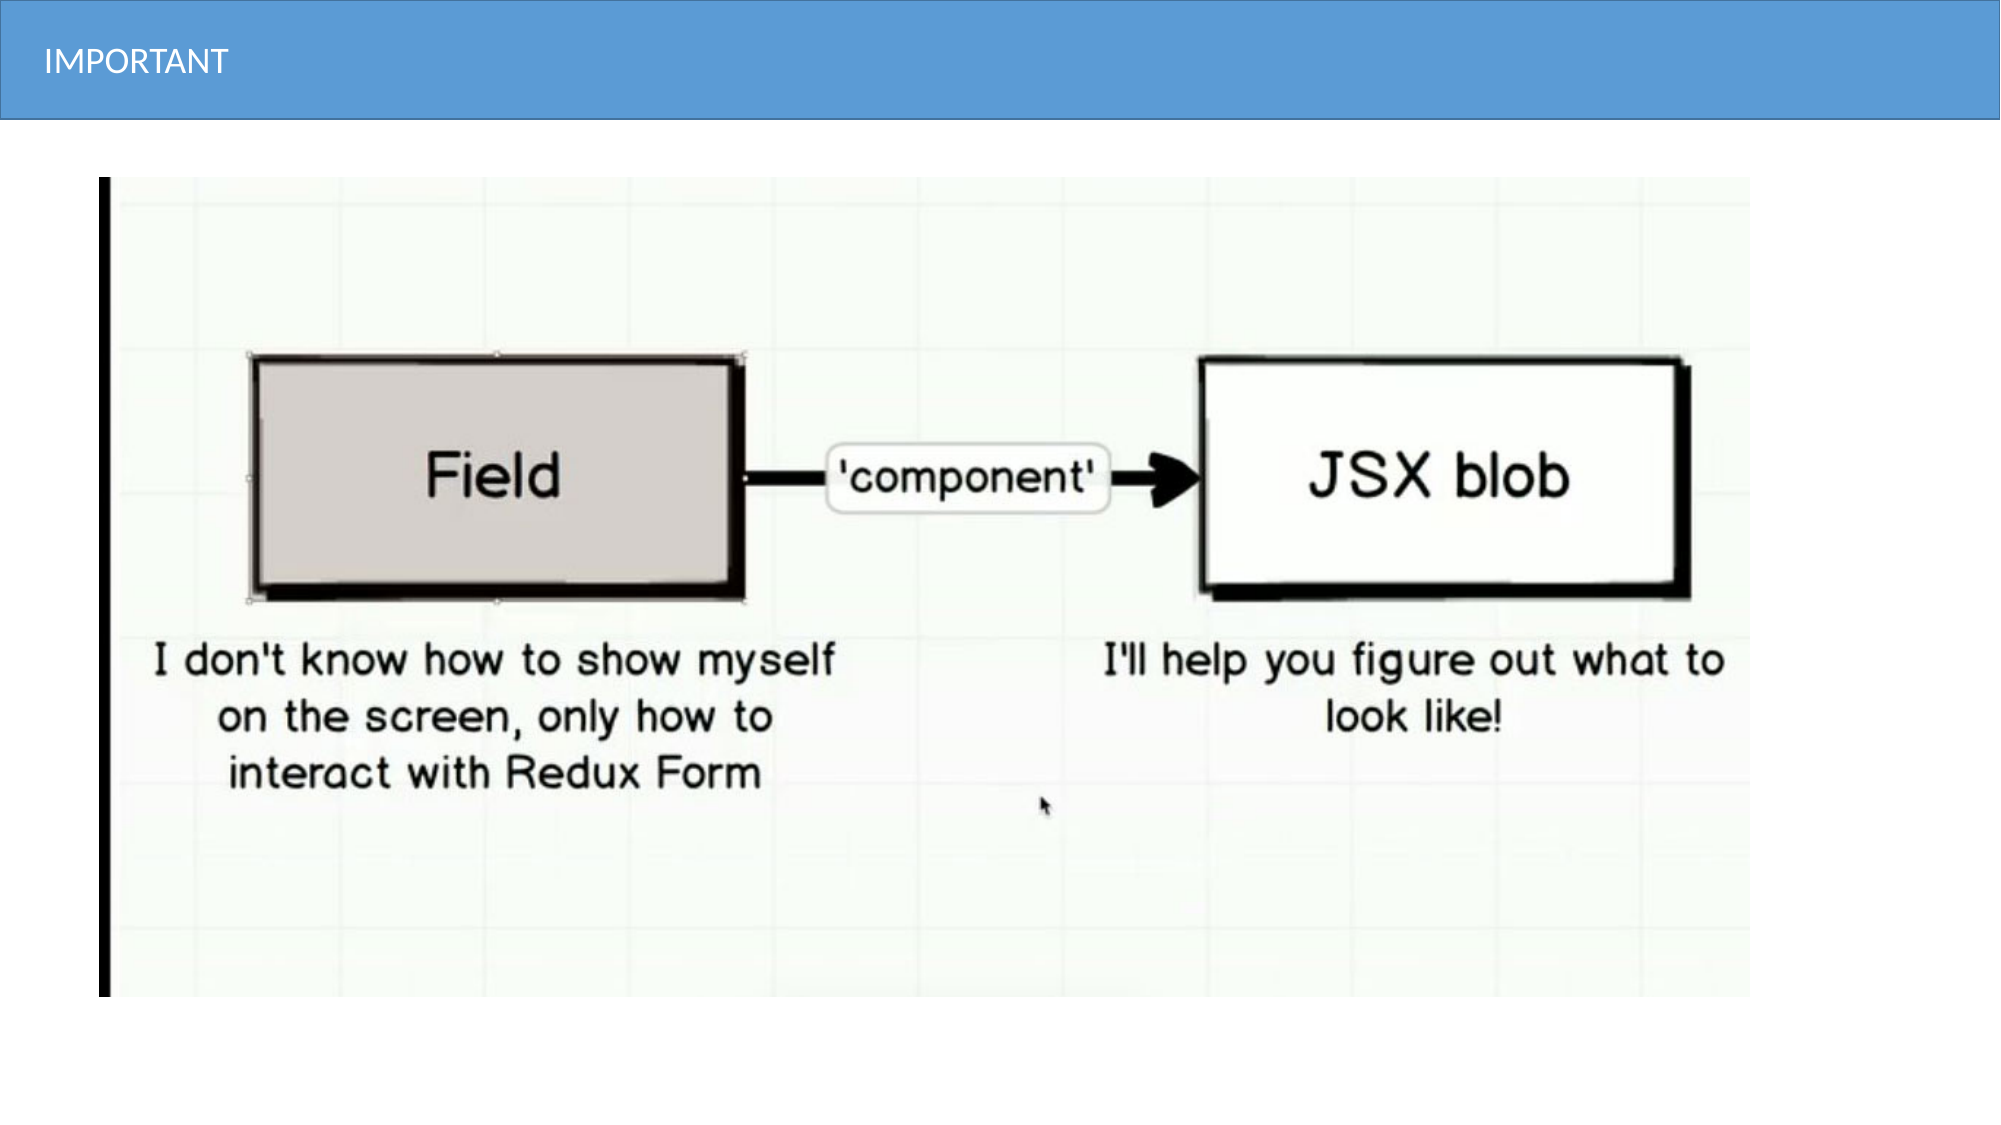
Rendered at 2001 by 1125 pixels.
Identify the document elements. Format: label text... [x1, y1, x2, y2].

text_box [0, 0, 2000, 120]
picture [99, 177, 1750, 998]
text_box IMPORTANT [29, 28, 999, 89]
